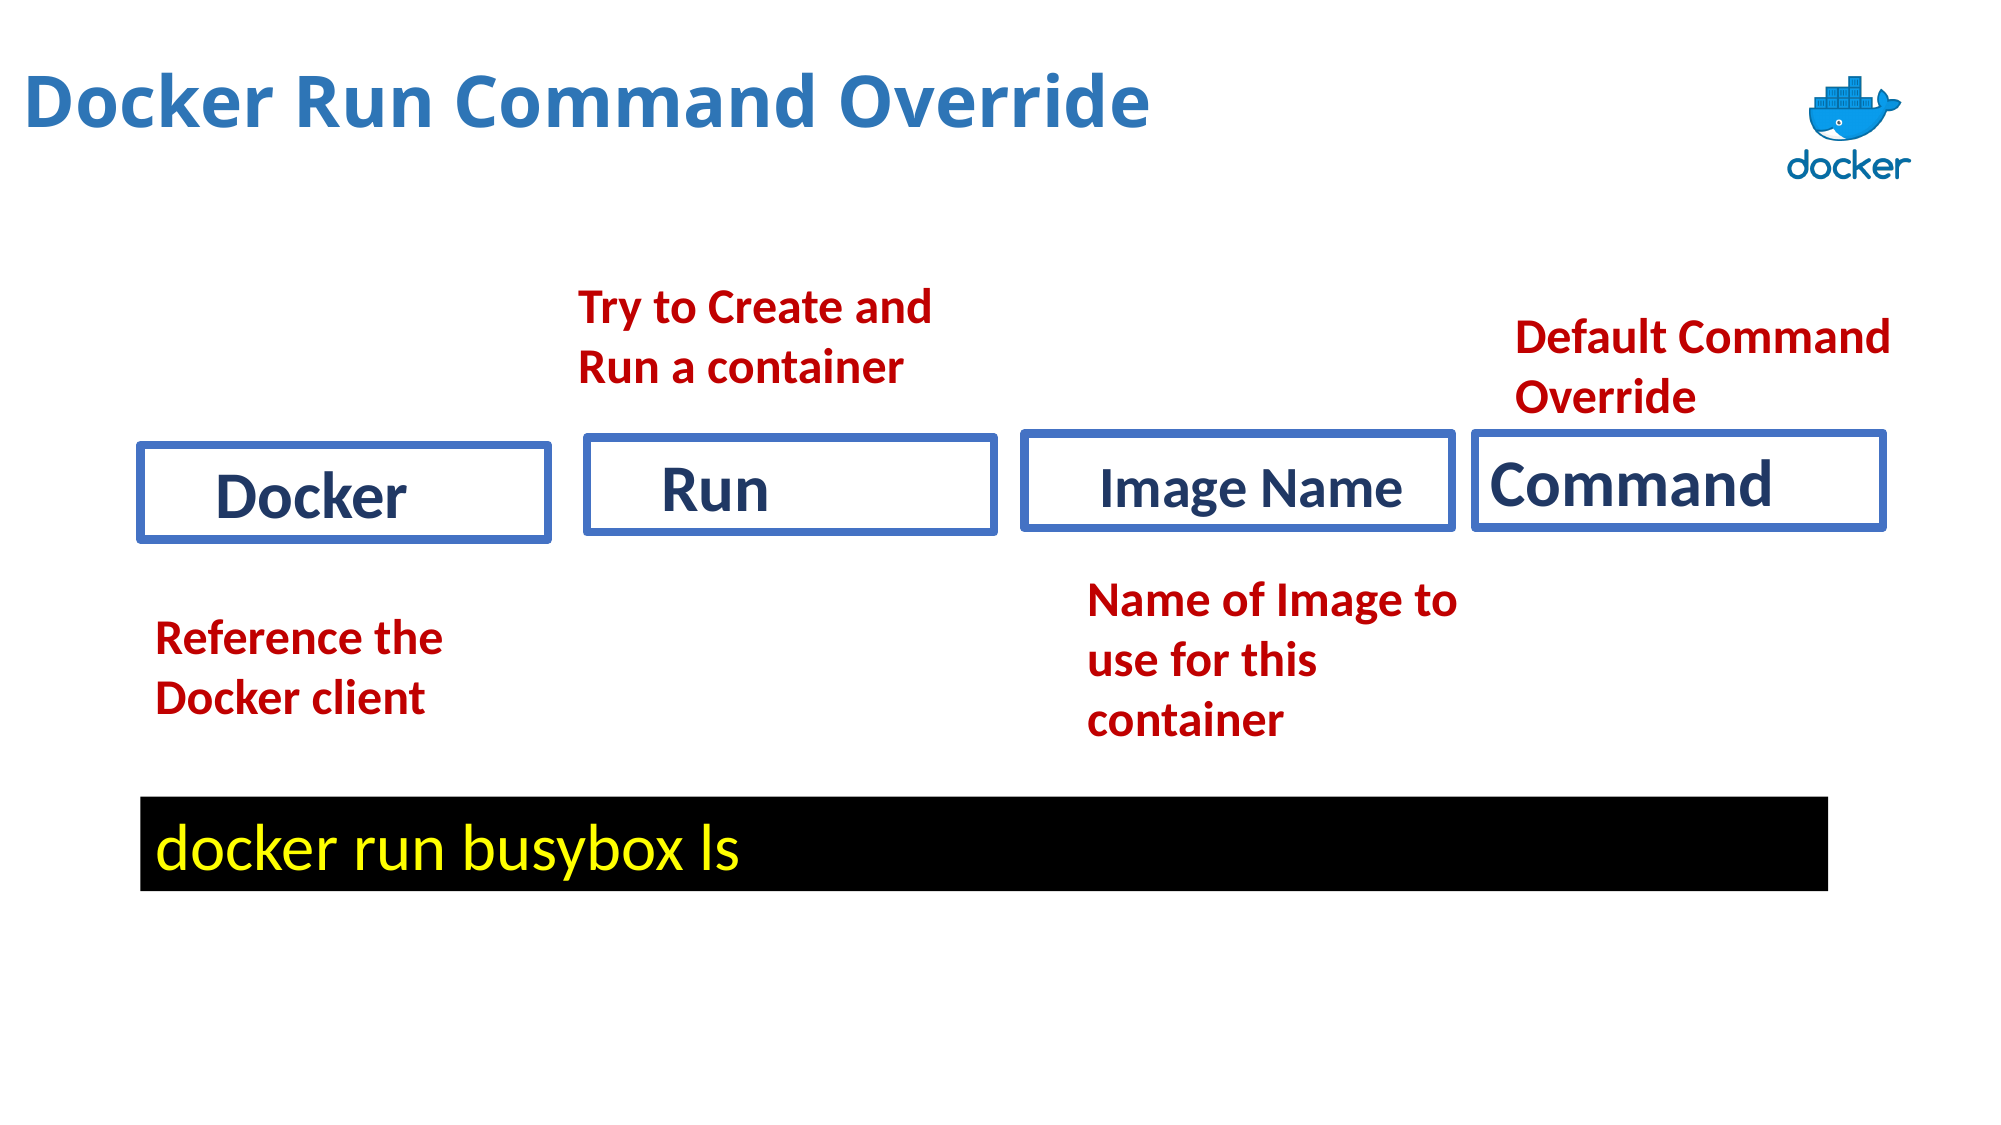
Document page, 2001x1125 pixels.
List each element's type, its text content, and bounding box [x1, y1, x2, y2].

text_box Command [1475, 432, 1883, 528]
text_box docker run busybox ls [140, 796, 1829, 892]
text_box Docker [140, 444, 548, 540]
text_box Run [586, 437, 995, 533]
text_box Image Name [1024, 433, 1453, 529]
text_box Docker Run Command Override [0, 47, 1175, 161]
text_box Default Command Override [1500, 296, 1928, 432]
text_box Reference the Docker client [140, 596, 568, 732]
text_box Try to Create and Run a container [563, 266, 985, 402]
text_box Name of Image to use for this container [1072, 559, 1500, 755]
picture [1776, 65, 1922, 190]
